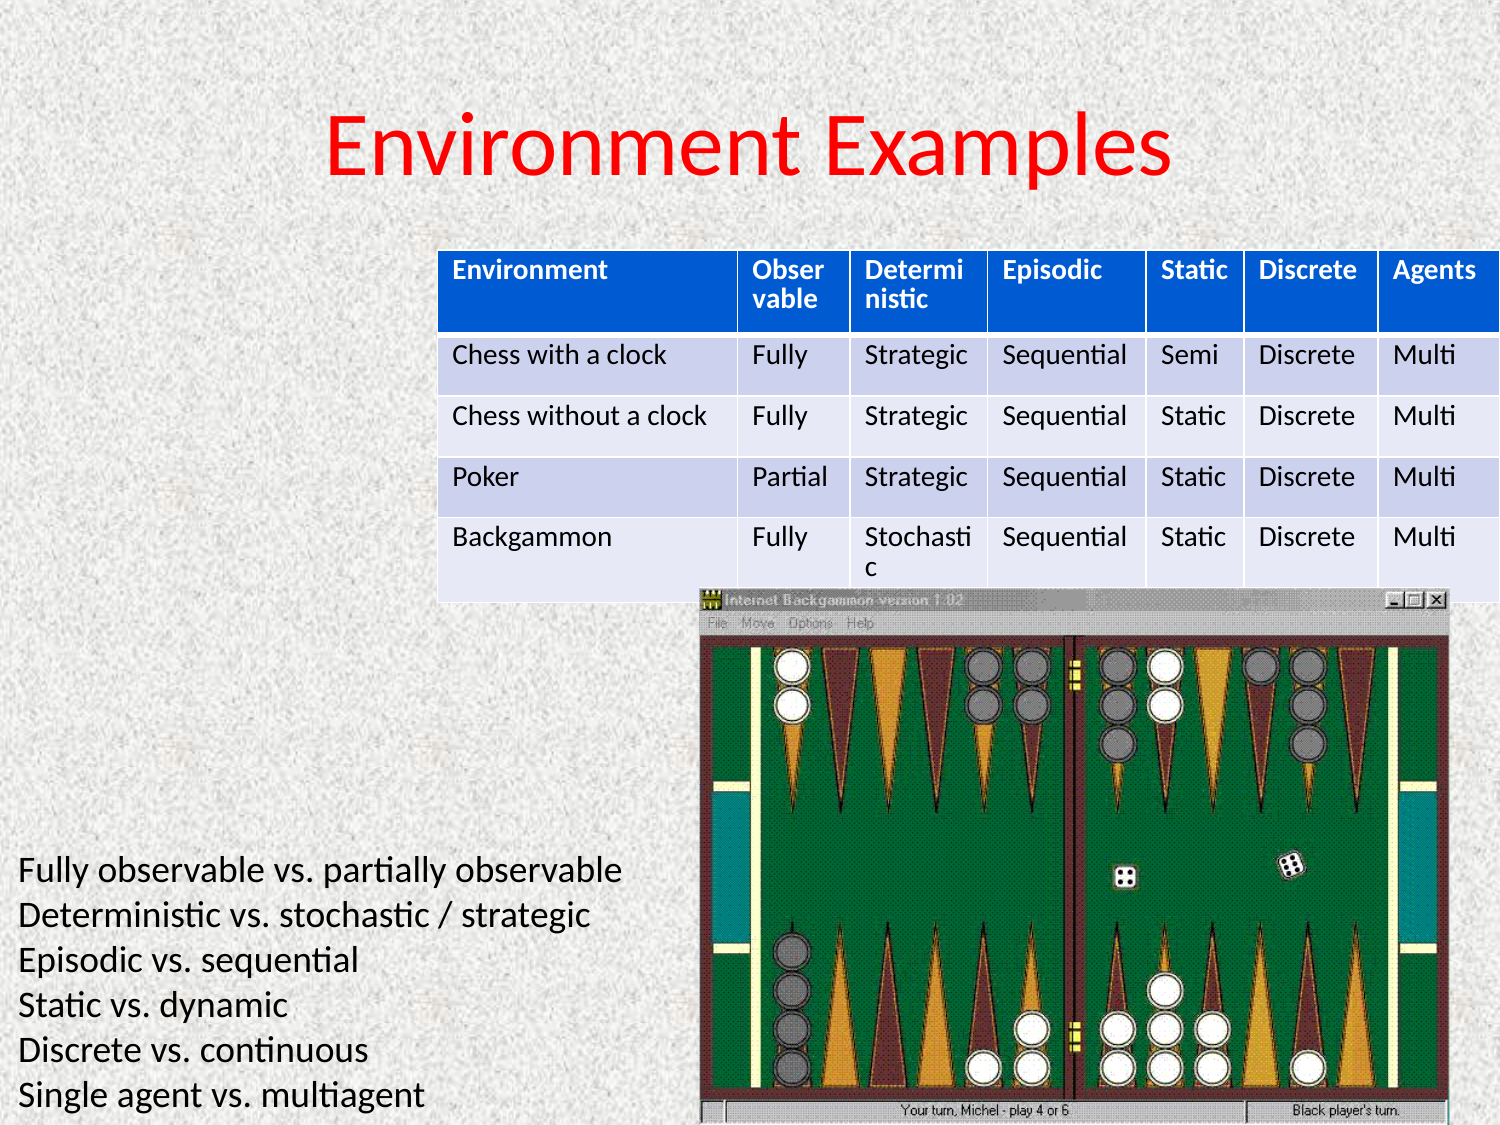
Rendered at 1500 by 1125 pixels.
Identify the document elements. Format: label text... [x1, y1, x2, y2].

table_cell Chess with a clock [438, 338, 737, 395]
table_cell Partial [738, 458, 849, 517]
table_header Discrete [1245, 251, 1377, 332]
table_cell Discrete [1245, 458, 1377, 517]
table_cell Multi [1379, 397, 1499, 456]
table_cell Chess without a clock [438, 397, 737, 456]
table_cell Sequential [988, 397, 1145, 456]
table_cell Sequential [988, 338, 1145, 395]
table_header Episodic [988, 251, 1145, 332]
picture [0, 0, 1500, 1125]
text_box Fully observable vs. partially observable Deterministic vs. stochastic / strategic Episodic vs. sequential Static vs. dynamic Discrete vs. continuous Single agent vs. multiagent [3, 837, 647, 1122]
table_cell Multi [1379, 518, 1499, 602]
table_cell Sequential [988, 458, 1145, 517]
table_cell Stochastic [851, 518, 987, 585]
table_cell Strategic [851, 397, 987, 456]
table_cell Poker [438, 458, 737, 517]
table_cell Fully [738, 338, 849, 395]
table_cell Static [1147, 458, 1243, 517]
table_header Static [1147, 251, 1243, 332]
title Environment Examples [75, 45, 1425, 233]
table_cell Backgammon [438, 518, 737, 602]
table_cell Discrete [1245, 518, 1377, 585]
table_header Agents [1379, 251, 1499, 332]
table_cell Static [1147, 518, 1243, 585]
table_header Observable [738, 251, 849, 332]
table_cell Strategic [851, 458, 987, 517]
table_cell Fully [738, 518, 849, 585]
table_cell Multi [1379, 338, 1499, 395]
table_cell Semi [1147, 338, 1243, 395]
table_cell Sequential [988, 518, 1145, 585]
table_cell Fully [738, 397, 849, 456]
table_cell Static [1147, 397, 1243, 456]
table_cell Discrete [1245, 397, 1377, 456]
table_cell Strategic [851, 338, 987, 395]
table_cell Multi [1379, 458, 1499, 517]
table_header Deterministic [851, 251, 987, 332]
table_cell Discrete [1245, 338, 1377, 395]
table_header Environment [438, 251, 737, 332]
